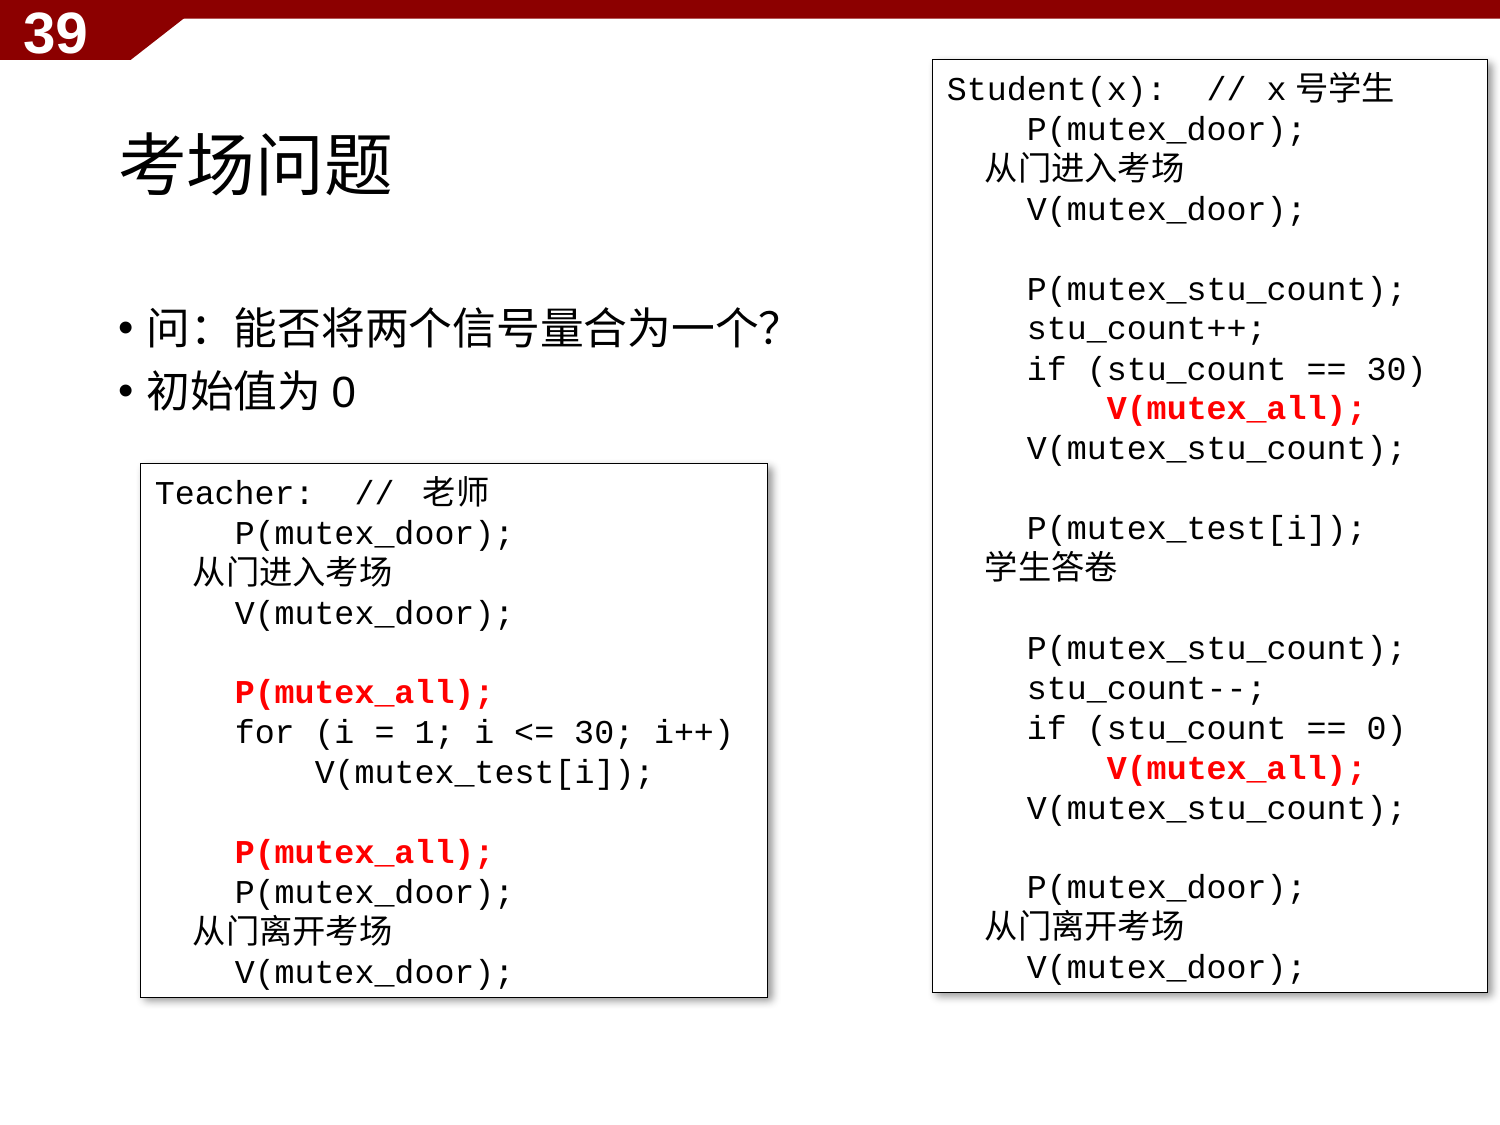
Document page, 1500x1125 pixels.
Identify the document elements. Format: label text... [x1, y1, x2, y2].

text_box Student(x): // x号学生 P(mutex_door); 从门进入考场 V(mutex_door); P(mutex_stu_count); stu_count++; if (stu_count == 30) V(mutex_all); V(mutex_stu_count); P(mutex_test[i]); 学生答卷 P(mutex_stu_count); stu_count--; if (stu_count == 0) V(mutex_all); V(mutex_stu_count); P(mutex_door); 从门离开考场 V(mutex_door); [932, 59, 1488, 993]
text_box Teacher: // 老师 P(mutex_door); 从门进入考场 V(mutex_door); P(mutex_all); for (i = 1; i <= 30; i++) V(mutex_test[i]); P(mutex_all); P(mutex_door); 从门离开考场 V(mutex_door); [140, 463, 768, 998]
list 问：能否将两个信号量合为一个？ 初始值为0 [103, 299, 1397, 1014]
title 考场问题 [103, 59, 932, 278]
slide_number 39 [0, 0, 104, 60]
